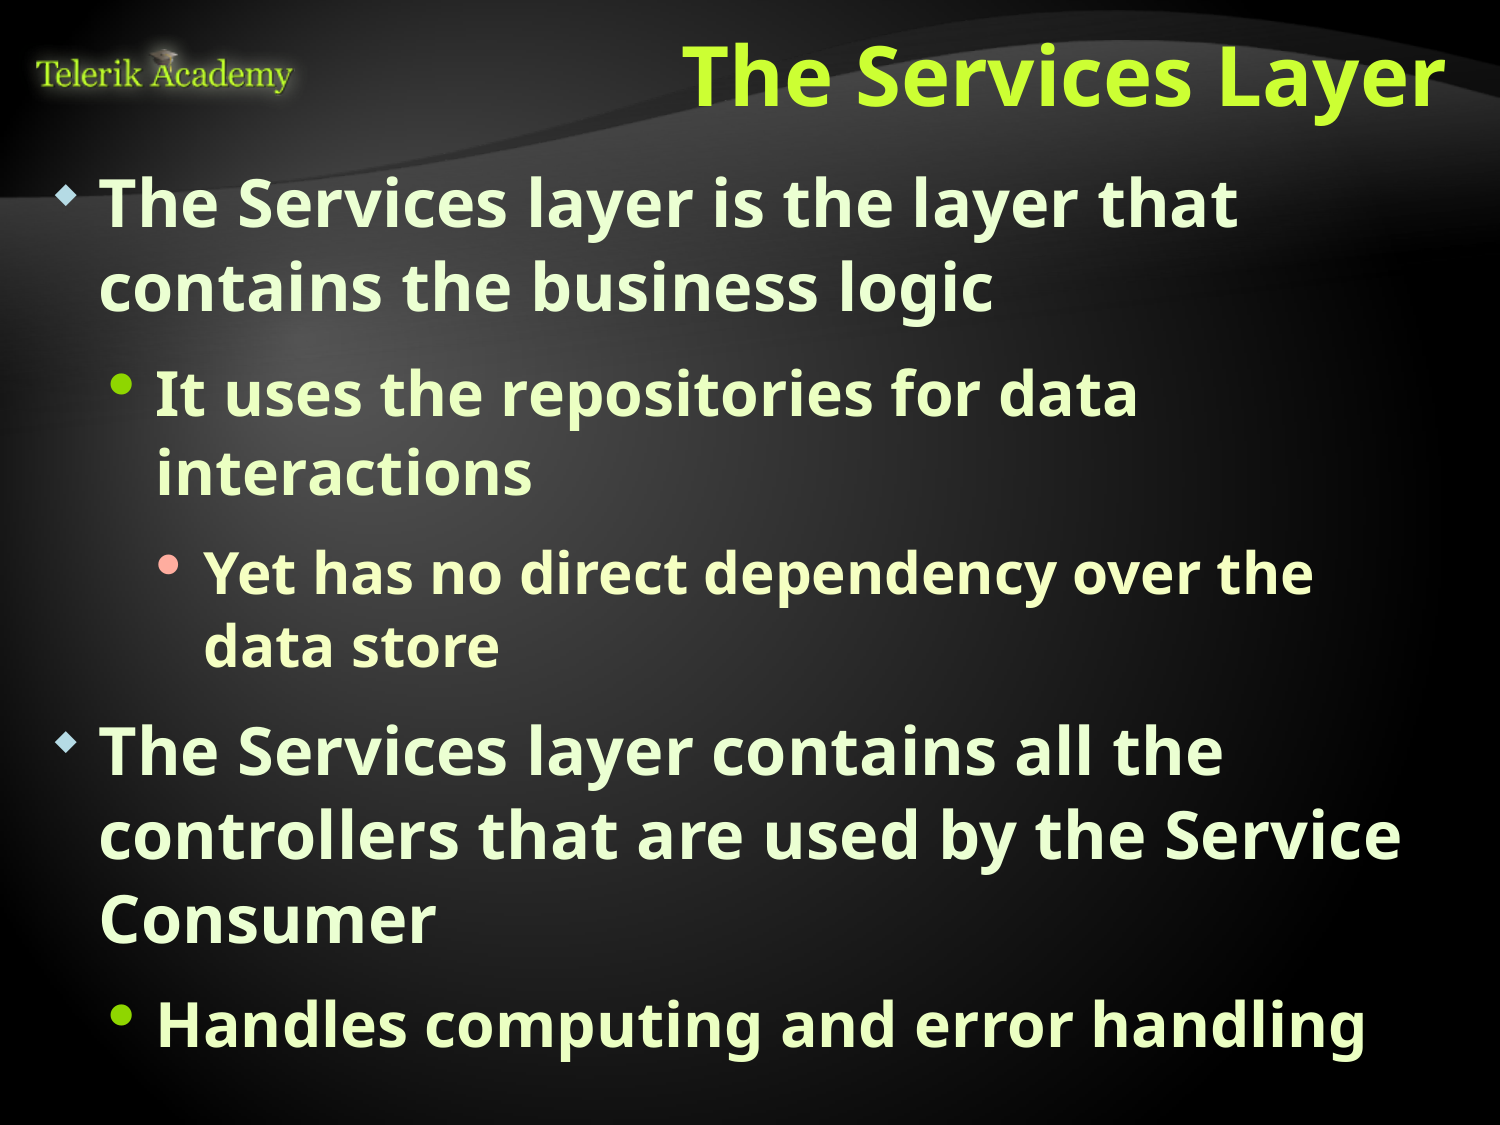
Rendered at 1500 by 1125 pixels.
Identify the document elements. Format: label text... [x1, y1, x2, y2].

picture [0, 0, 1500, 1125]
list The Services layer is the layer that contains the business logic It uses the repositories for data interactions Yet has no direct dependency over the data store The Services layer contains all the controllers that are used by the Service Consumer Handles computing and error handling [37, 149, 1463, 1100]
title The Services Layer [300, 12, 1463, 149]
